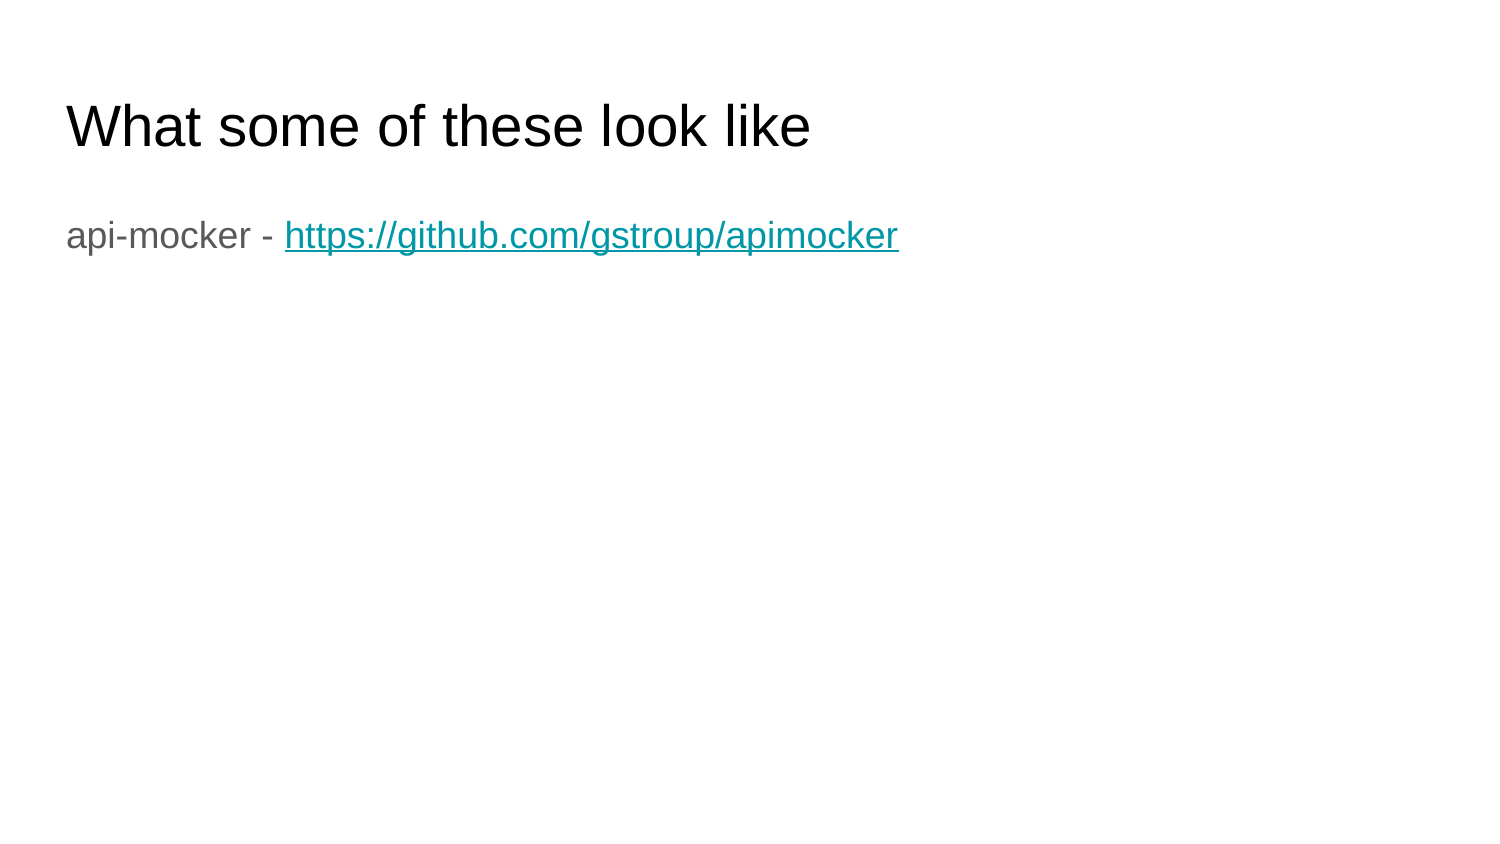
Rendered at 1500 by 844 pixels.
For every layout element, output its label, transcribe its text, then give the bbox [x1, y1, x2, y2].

title What some of these look like [51, 72, 1449, 167]
list api-mocker - https://github.com/gstroup/apimocker [51, 189, 1449, 750]
